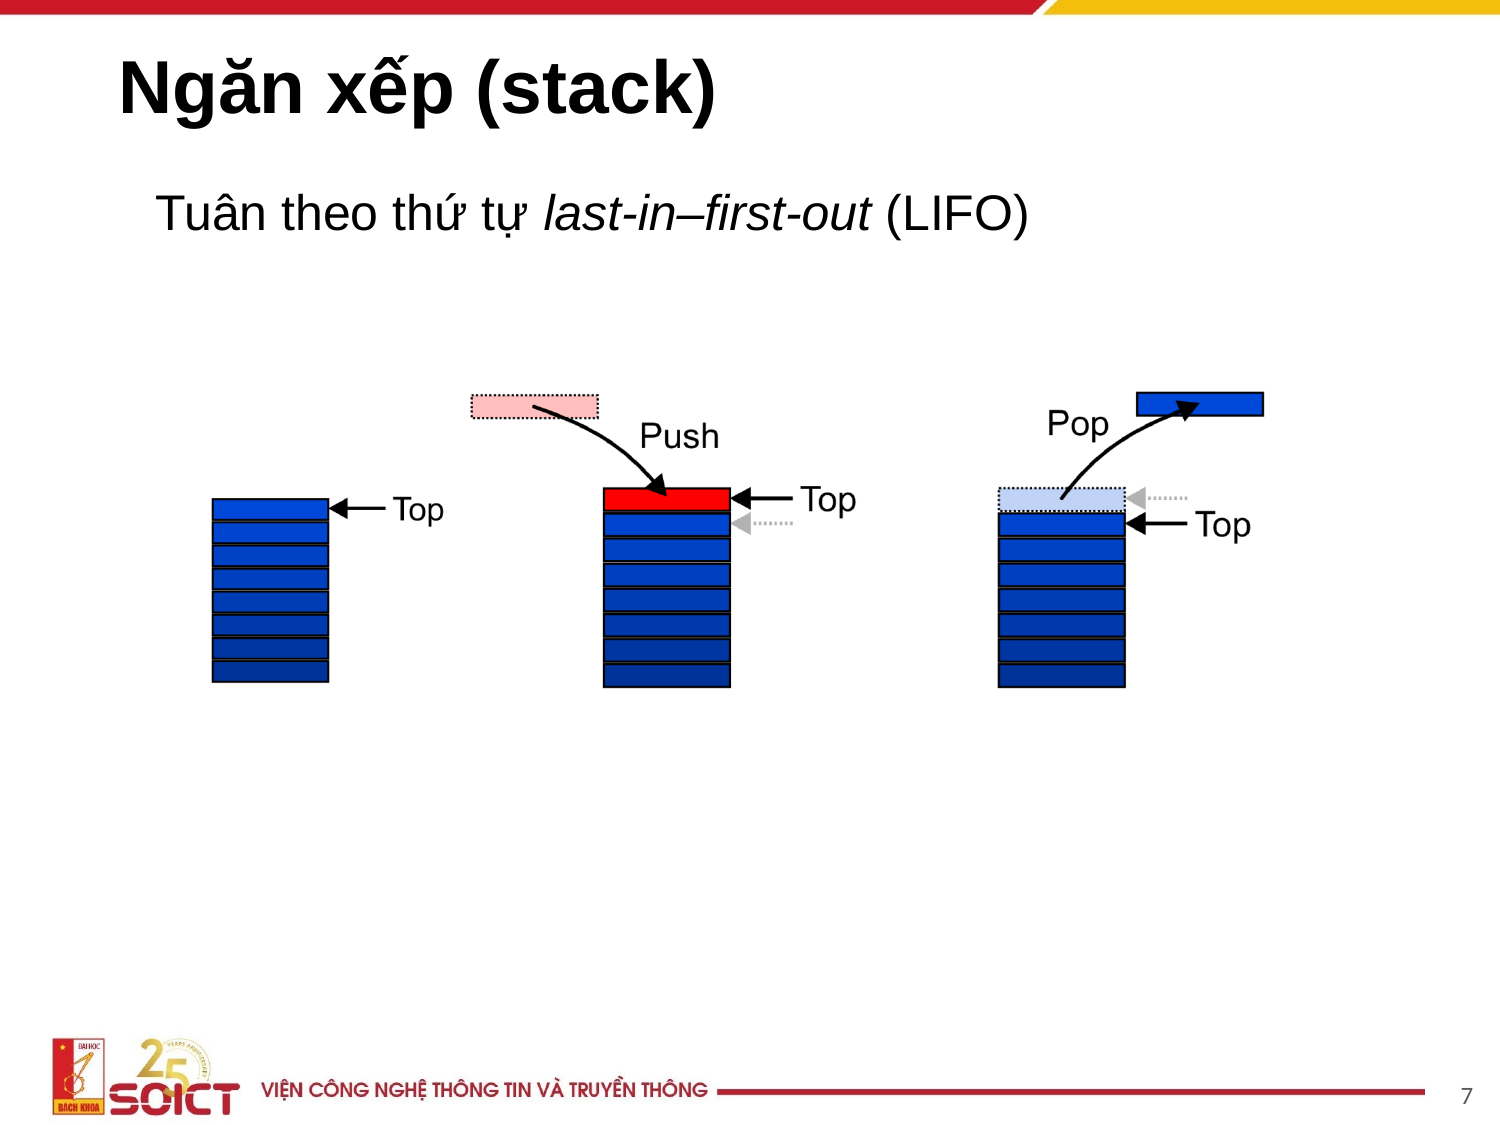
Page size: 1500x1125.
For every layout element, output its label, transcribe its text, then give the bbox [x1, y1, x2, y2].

list Tuân theo thứ tự last-in–first-out (LIFO) [103, 179, 1397, 997]
slide_number ‹#› [1300, 1065, 1489, 1125]
title Ngăn xếp (stack) [103, 24, 1397, 155]
picture [0, 0, 1500, 1125]
